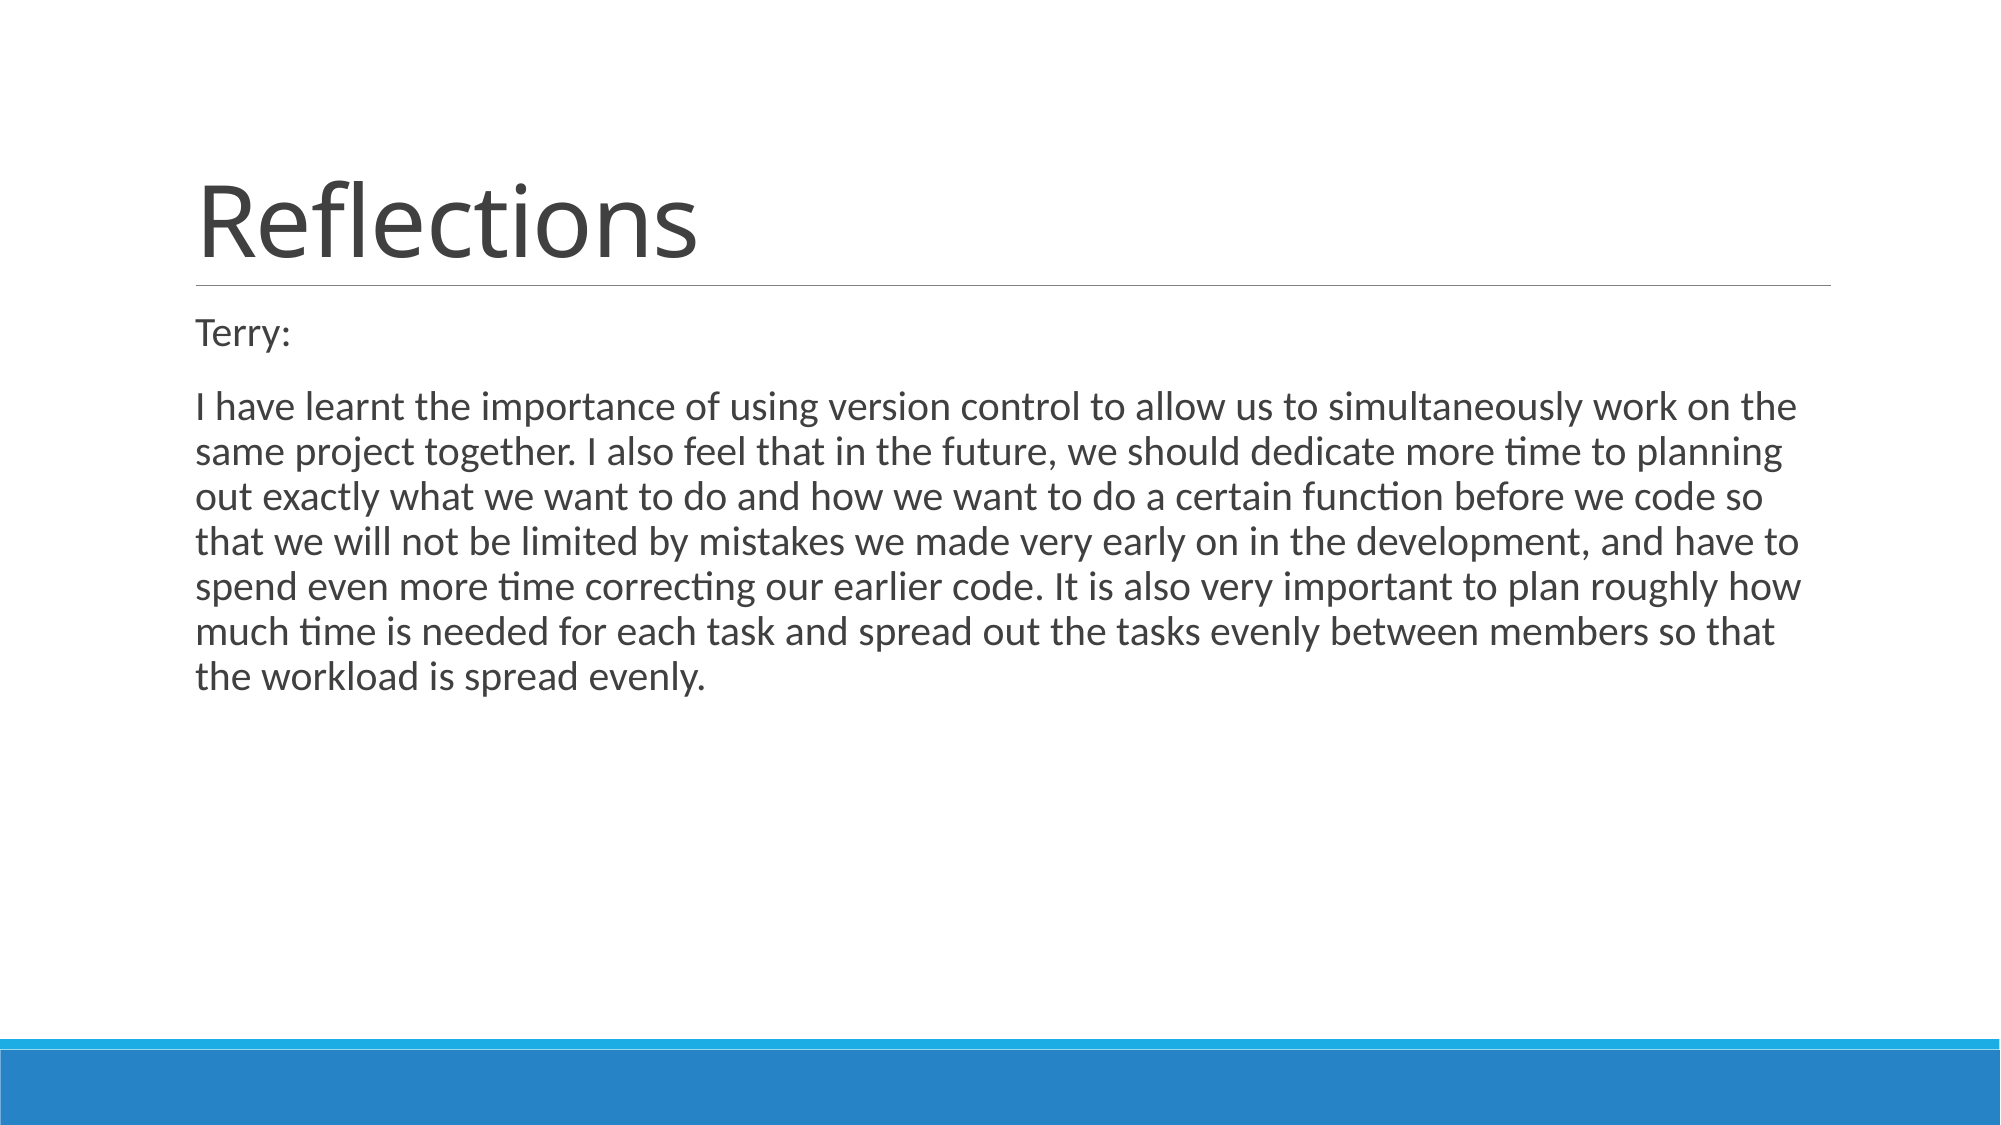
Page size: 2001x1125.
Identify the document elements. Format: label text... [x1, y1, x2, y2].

list Terry: I have learnt the importance of using version control to allow us to simultaneously work on the same project together. I also feel that in the future, we should dedicate more time to planning out exactly what we want to do and how we want to do a certain function before we code so that we will not be limited by mistakes we made very early on in the development, and have to spend even more time correcting our earlier code. It is also very important to plan roughly how much time is needed for each task and spread out the tasks evenly between members so that the workload is spread evenly. [180, 302, 1830, 963]
title Reflections [180, 47, 1830, 285]
